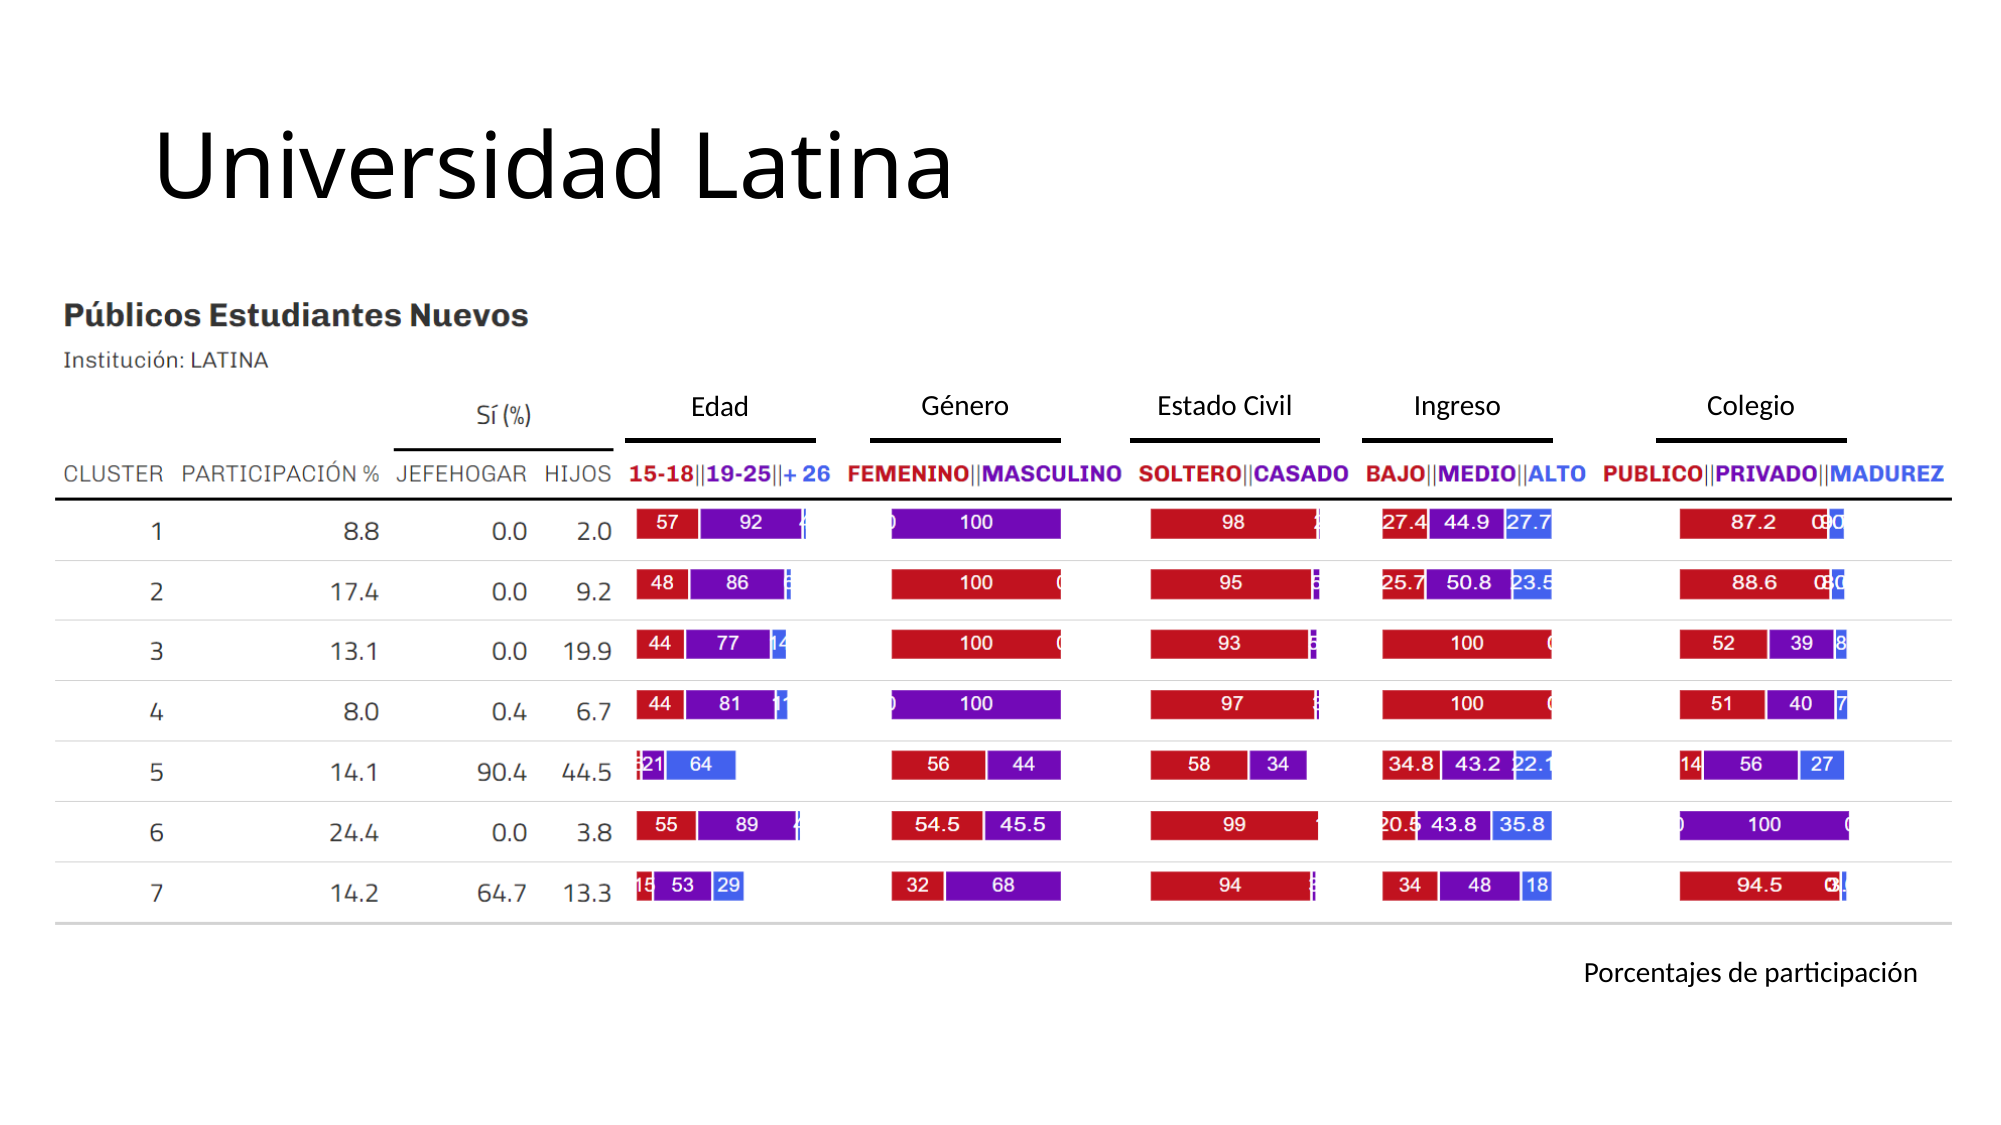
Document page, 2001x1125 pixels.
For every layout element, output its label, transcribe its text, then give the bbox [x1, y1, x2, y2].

title Universidad Latina [137, 59, 1863, 278]
text_box Porcentajes de participación [1526, 946, 1977, 996]
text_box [39, 293, 1961, 936]
